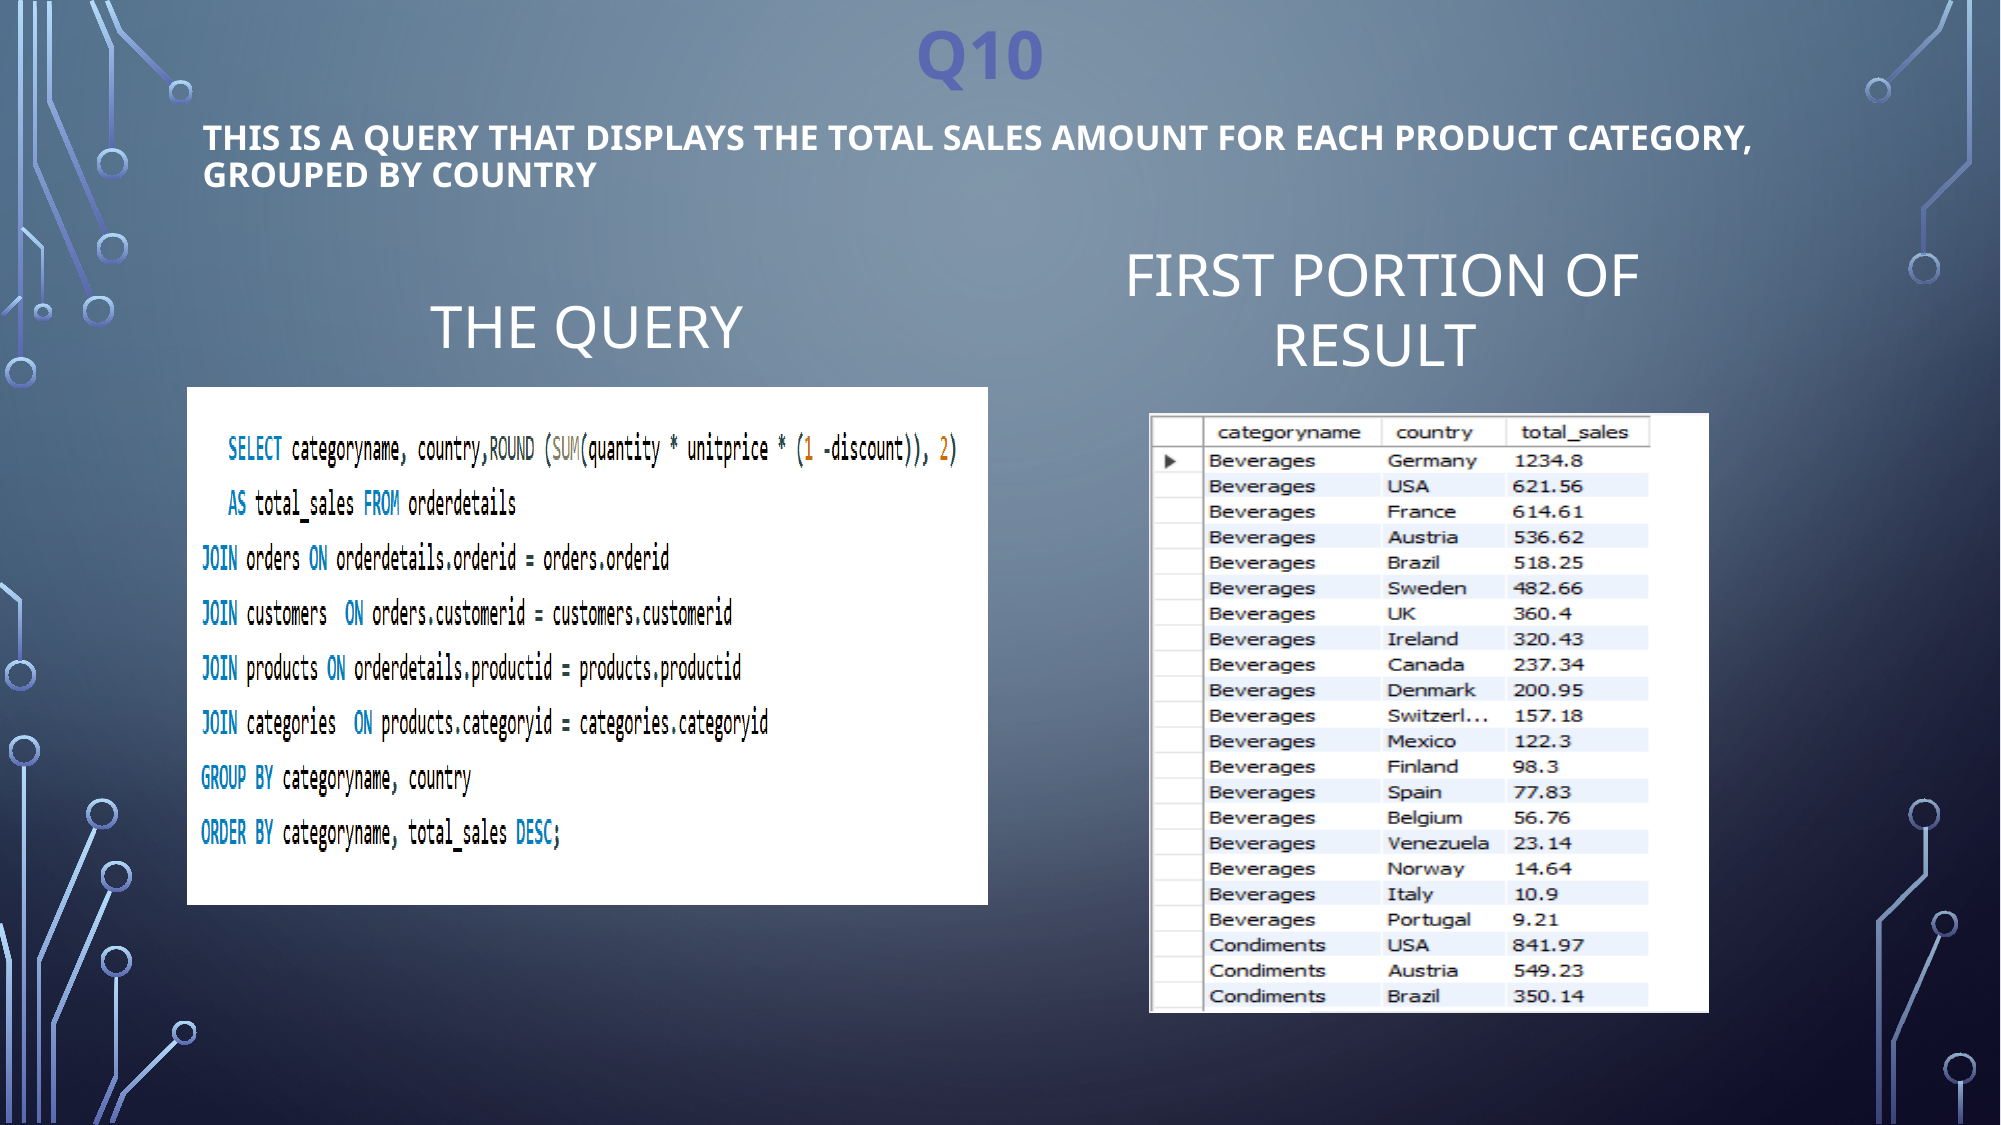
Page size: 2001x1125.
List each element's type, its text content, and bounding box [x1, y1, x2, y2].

text_box THE QUERY [187, 283, 988, 368]
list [186, 387, 988, 905]
text_box FIRST PORTION OF RESULT [1056, 230, 1709, 386]
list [1149, 413, 1709, 1013]
title THIS IS A QUERY THAT displayS the total sales amount for each product category, grouped by country [187, 110, 1813, 248]
text_box Q10 [900, 5, 1060, 100]
